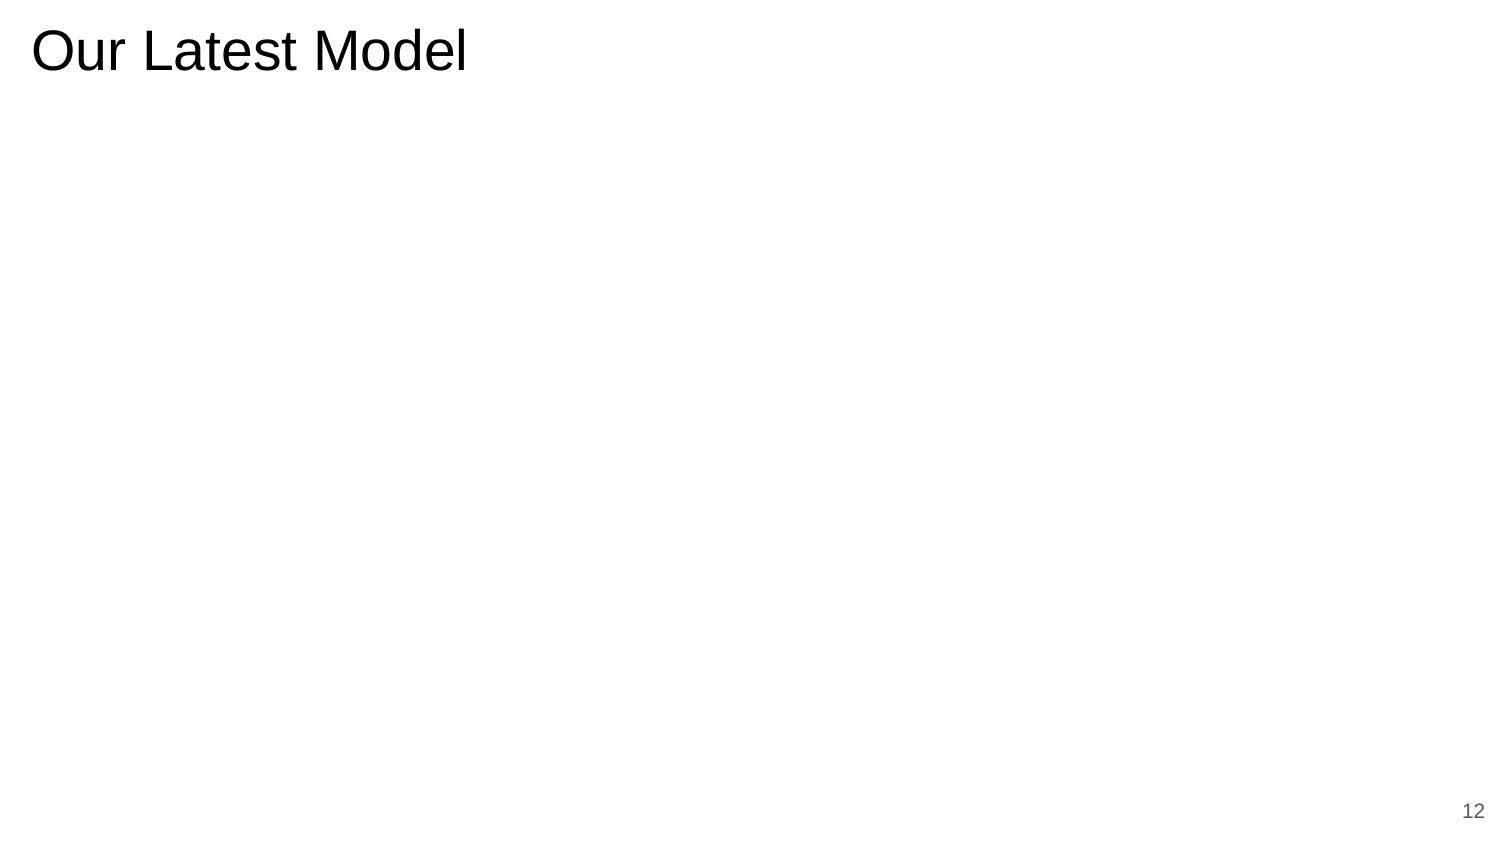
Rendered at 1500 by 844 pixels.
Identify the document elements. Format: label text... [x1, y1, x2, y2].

title Our Latest Model [16, 4, 1487, 99]
slide_number 12 [1410, 779, 1500, 844]
